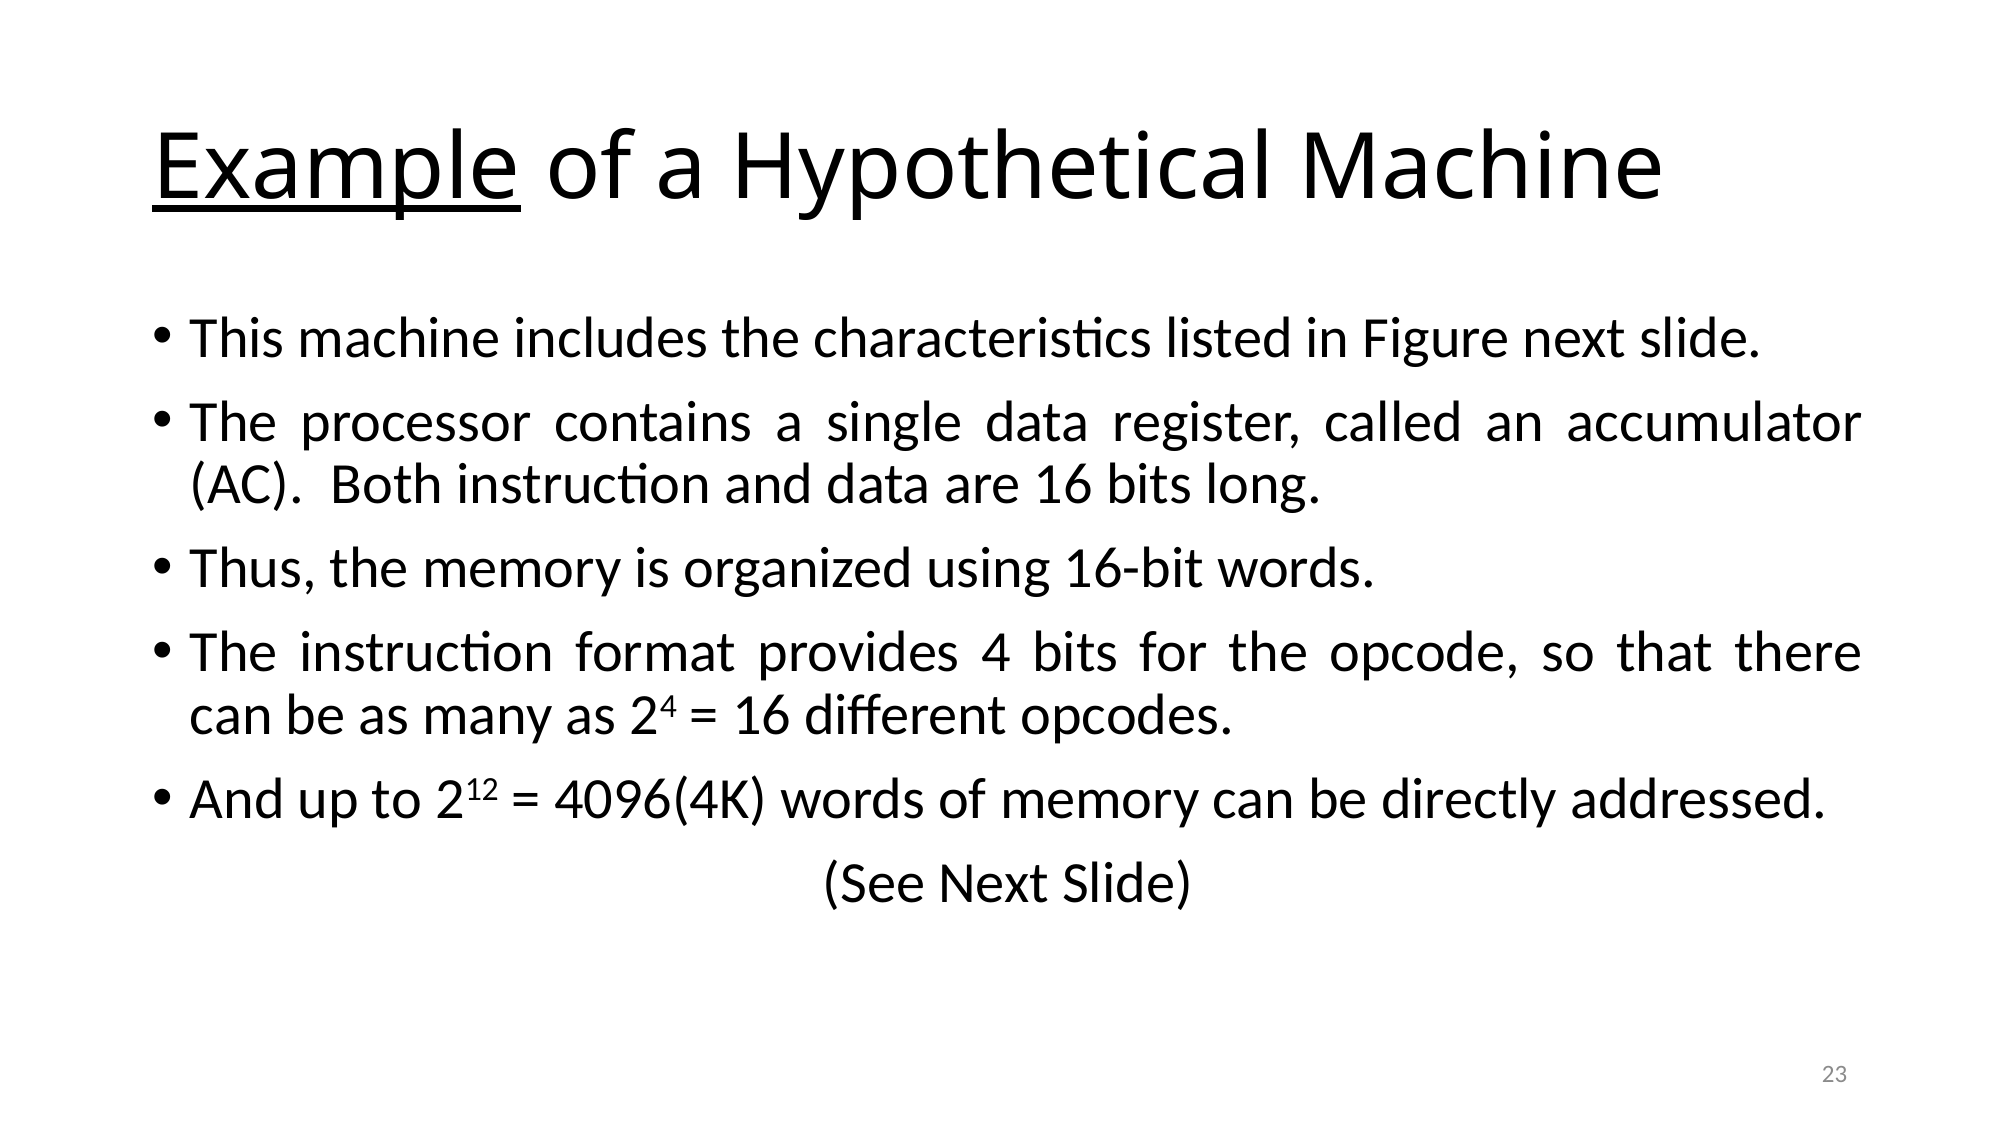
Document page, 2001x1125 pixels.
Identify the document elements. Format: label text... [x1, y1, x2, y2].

slide_number 23 [1412, 1042, 1863, 1103]
title Example of a Hypothetical Machine [137, 59, 1863, 278]
list This machine includes the characteristics listed in Figure next slide. The processor contains a single data register, called an accumulator (AC). Both instruction and data are 16 bits long. Thus, the memory is organized using 16-bit words. The instruction format provides 4 bits for the opcode, so that there can be as many as 24 = 16 different opcodes. And up to 212 = 4096(4K) words of memory can be directly addressed. (See Next Slide) [137, 299, 1879, 1014]
